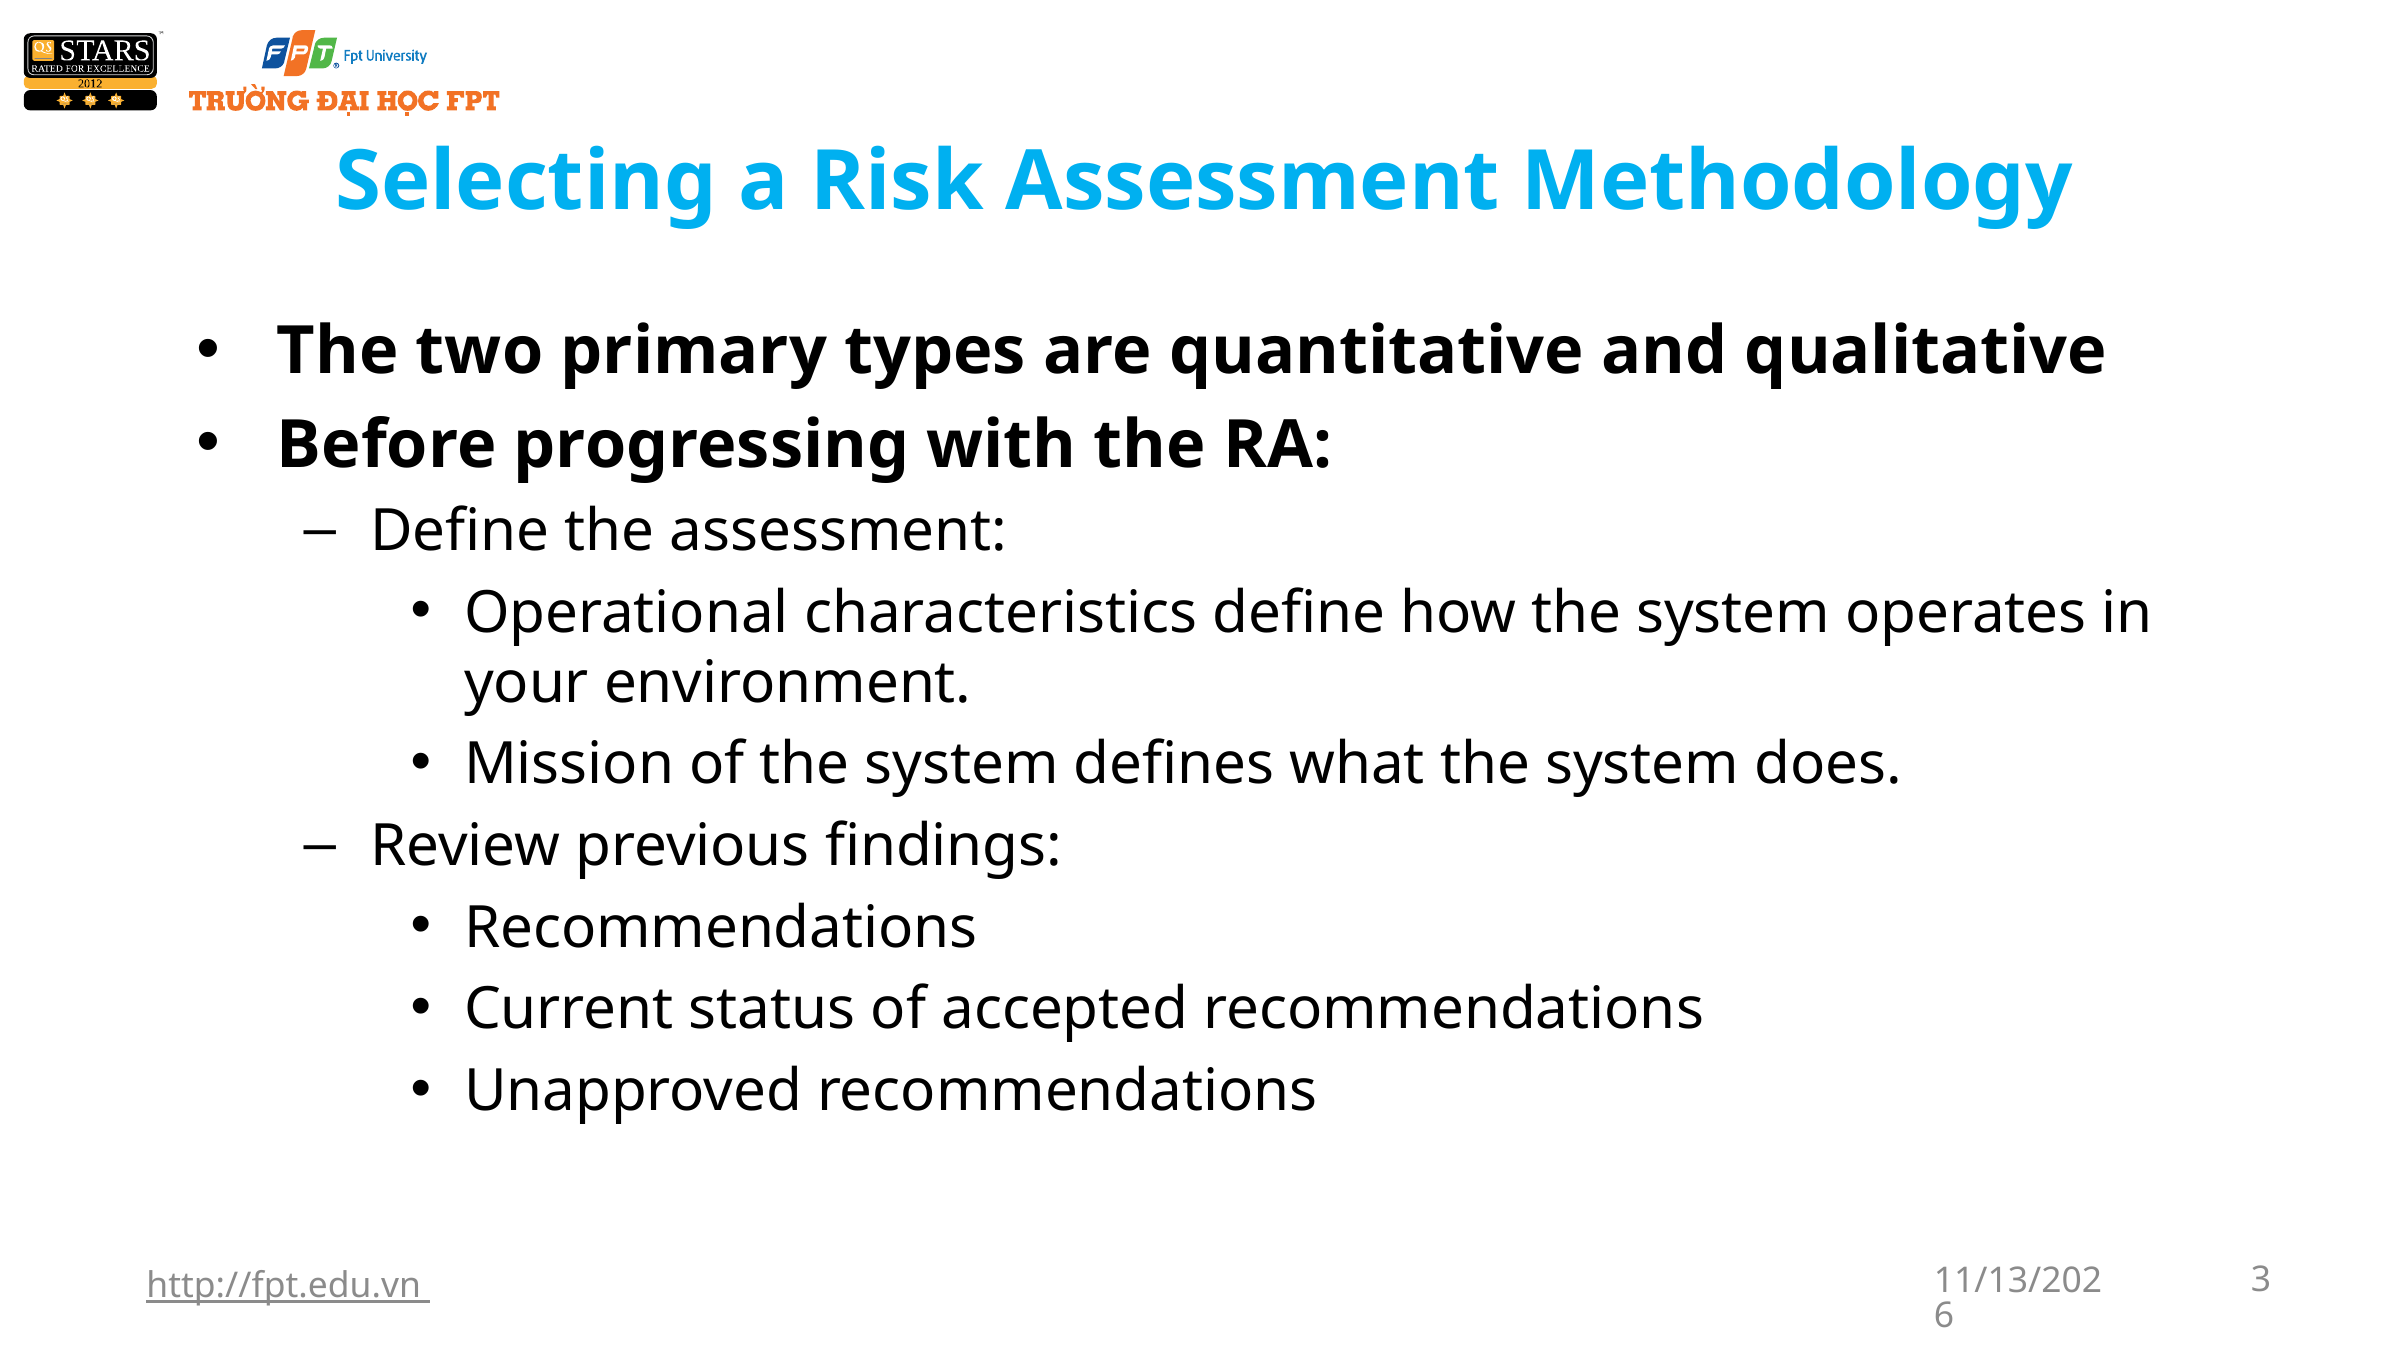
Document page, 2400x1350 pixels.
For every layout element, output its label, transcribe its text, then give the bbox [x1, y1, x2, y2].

list The two primary types are quantitative and qualitative Before progressing with the RA: Define the assessment: Operational characteristics define how the system operates in your environment. Mission of the system defines what the system does. Review previous findings: Recommendations Current status of accepted recommendations Unapproved recommendations [174, 296, 2238, 1188]
title Selecting a Risk Assessment Methodology [125, 102, 2285, 250]
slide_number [1912, 1250, 2138, 1313]
footer http://fpt.edu.vn [125, 1250, 885, 1322]
slide_number 3 [2175, 1250, 2293, 1312]
